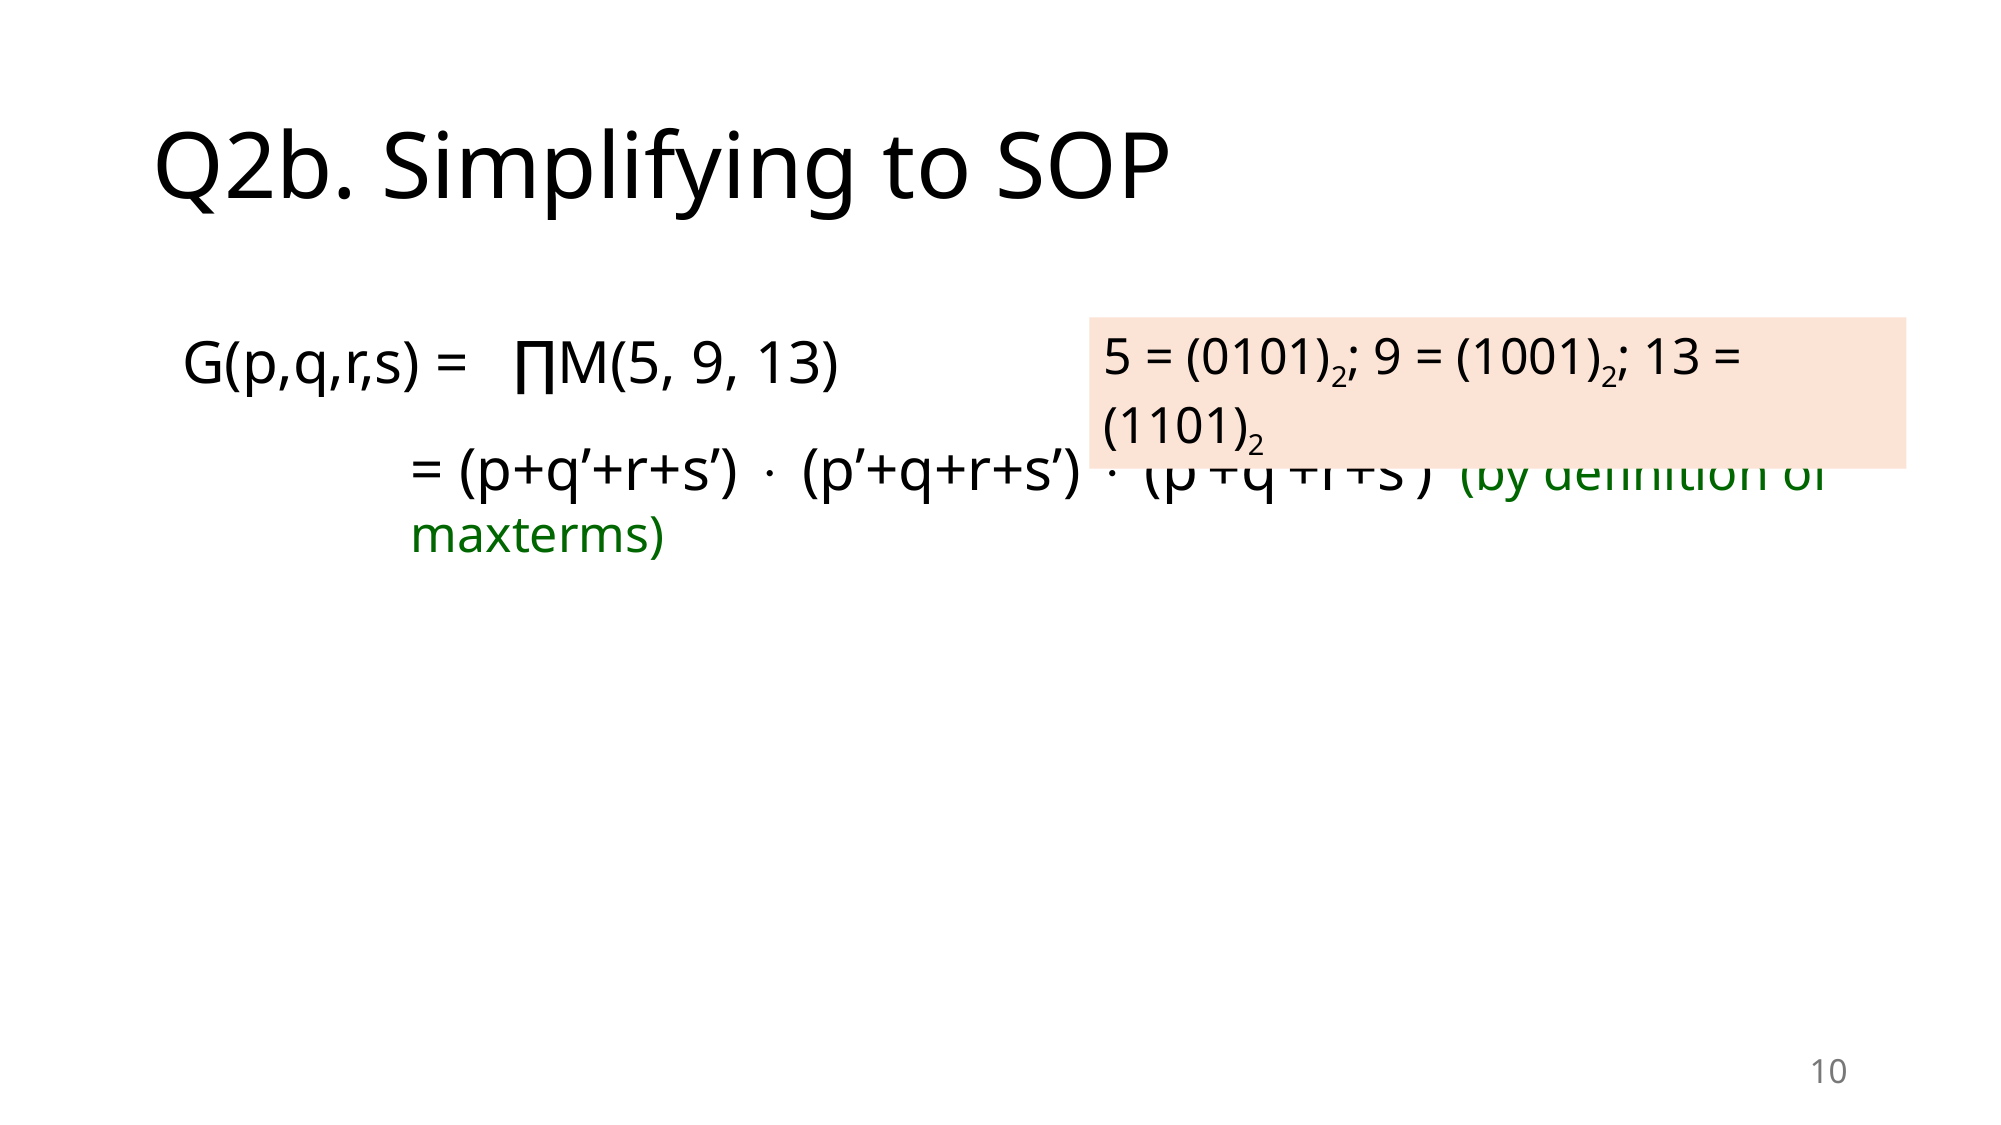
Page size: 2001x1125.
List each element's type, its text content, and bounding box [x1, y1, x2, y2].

slide_number 10 [1412, 1042, 1863, 1103]
text_box = (p+q’+r+s’)  (p’+q+r+s’)  (p’+q’+r+s’) (by definition of maxterms) [396, 425, 1944, 570]
text_box G(p,q,r,s) = ∏M(5, 9, 13) [167, 317, 1089, 403]
title Q2b. Simplifying to SOP [137, 59, 1863, 278]
text_box 5 = (0101)2; 9 = (1001)2; 13 = (1101)2 [1089, 317, 1907, 469]
